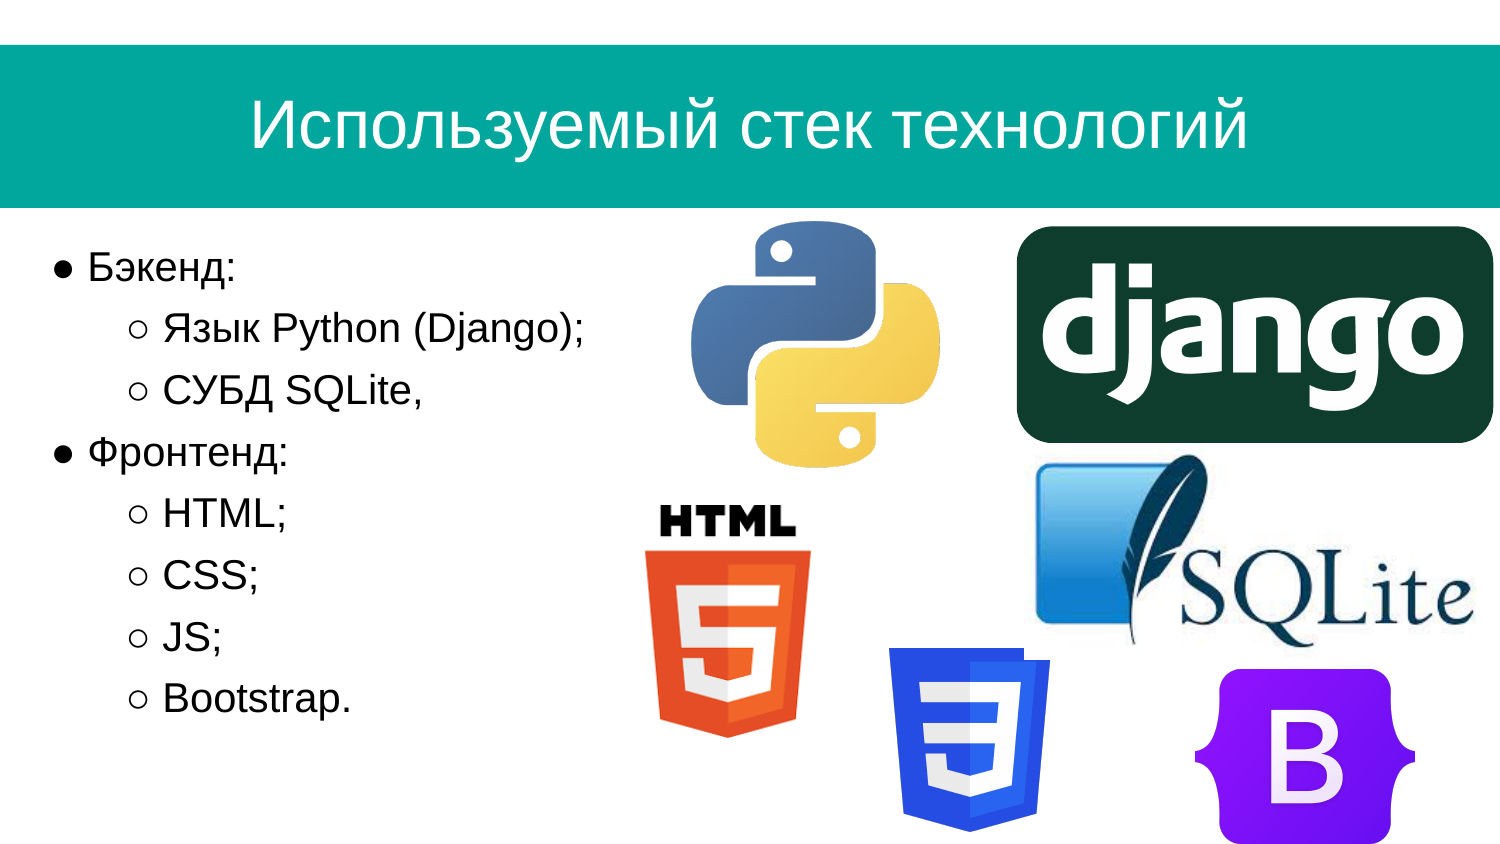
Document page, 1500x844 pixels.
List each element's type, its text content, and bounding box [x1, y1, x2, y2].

picture [611, 504, 845, 739]
picture [691, 220, 940, 468]
picture [878, 226, 1494, 832]
title Используемый стек технологий [103, 44, 1397, 208]
list ● Бэкенд: ○ Язык Python (Django); ○ СУБД SQLite, ● Фронтенд: ○ HTML; ○ CSS; ○ JS; ○ Bootstrap. [39, 239, 668, 760]
picture [1195, 669, 1415, 844]
